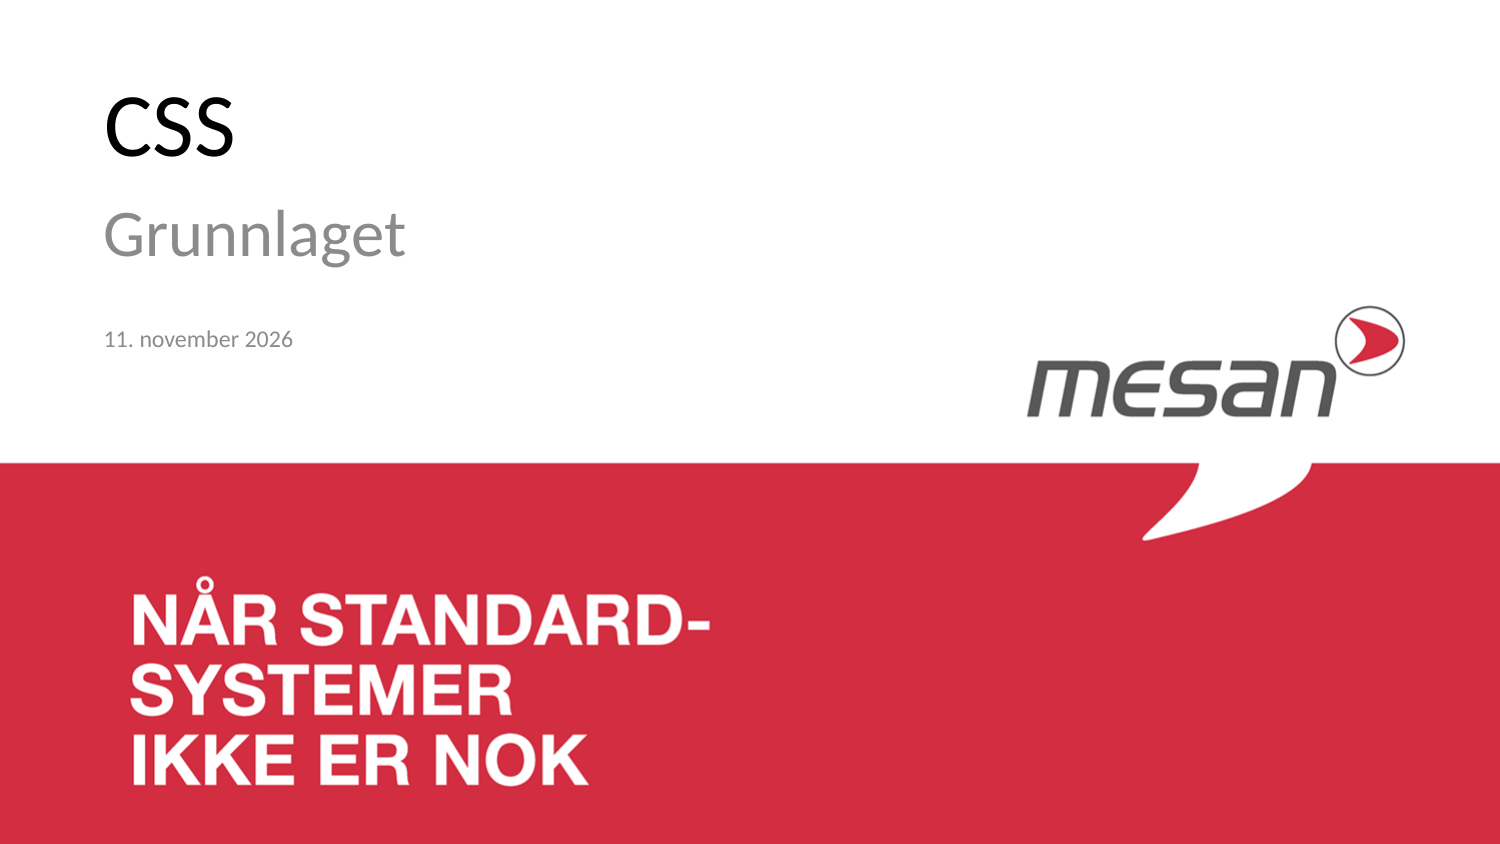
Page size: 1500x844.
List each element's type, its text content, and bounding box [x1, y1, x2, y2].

subtitle Grunnlaget [88, 182, 1139, 298]
title CSS [89, 58, 1365, 183]
picture [0, 0, 1500, 844]
